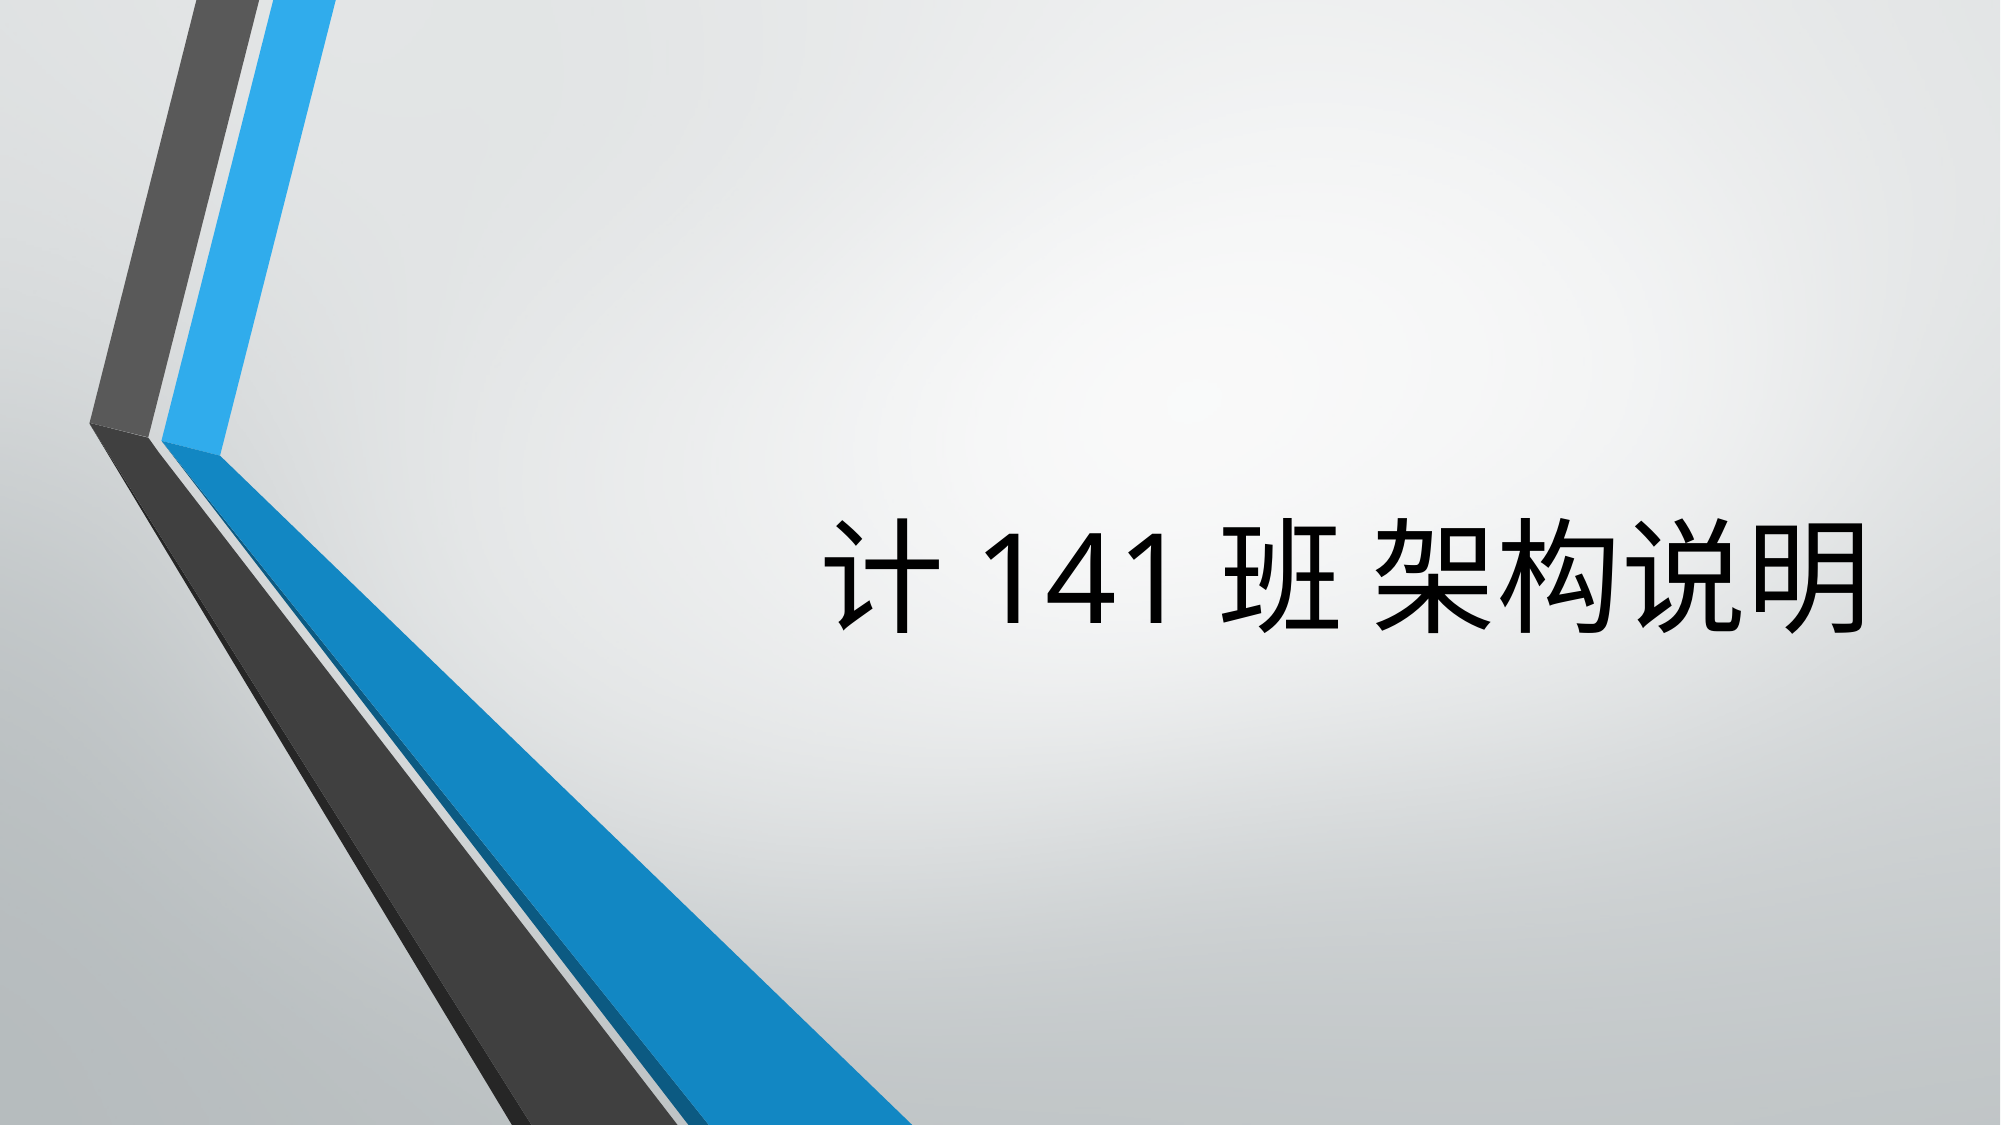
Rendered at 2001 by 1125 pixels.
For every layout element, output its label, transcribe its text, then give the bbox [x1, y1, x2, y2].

title 计141班 架构说明 [480, 226, 1887, 656]
